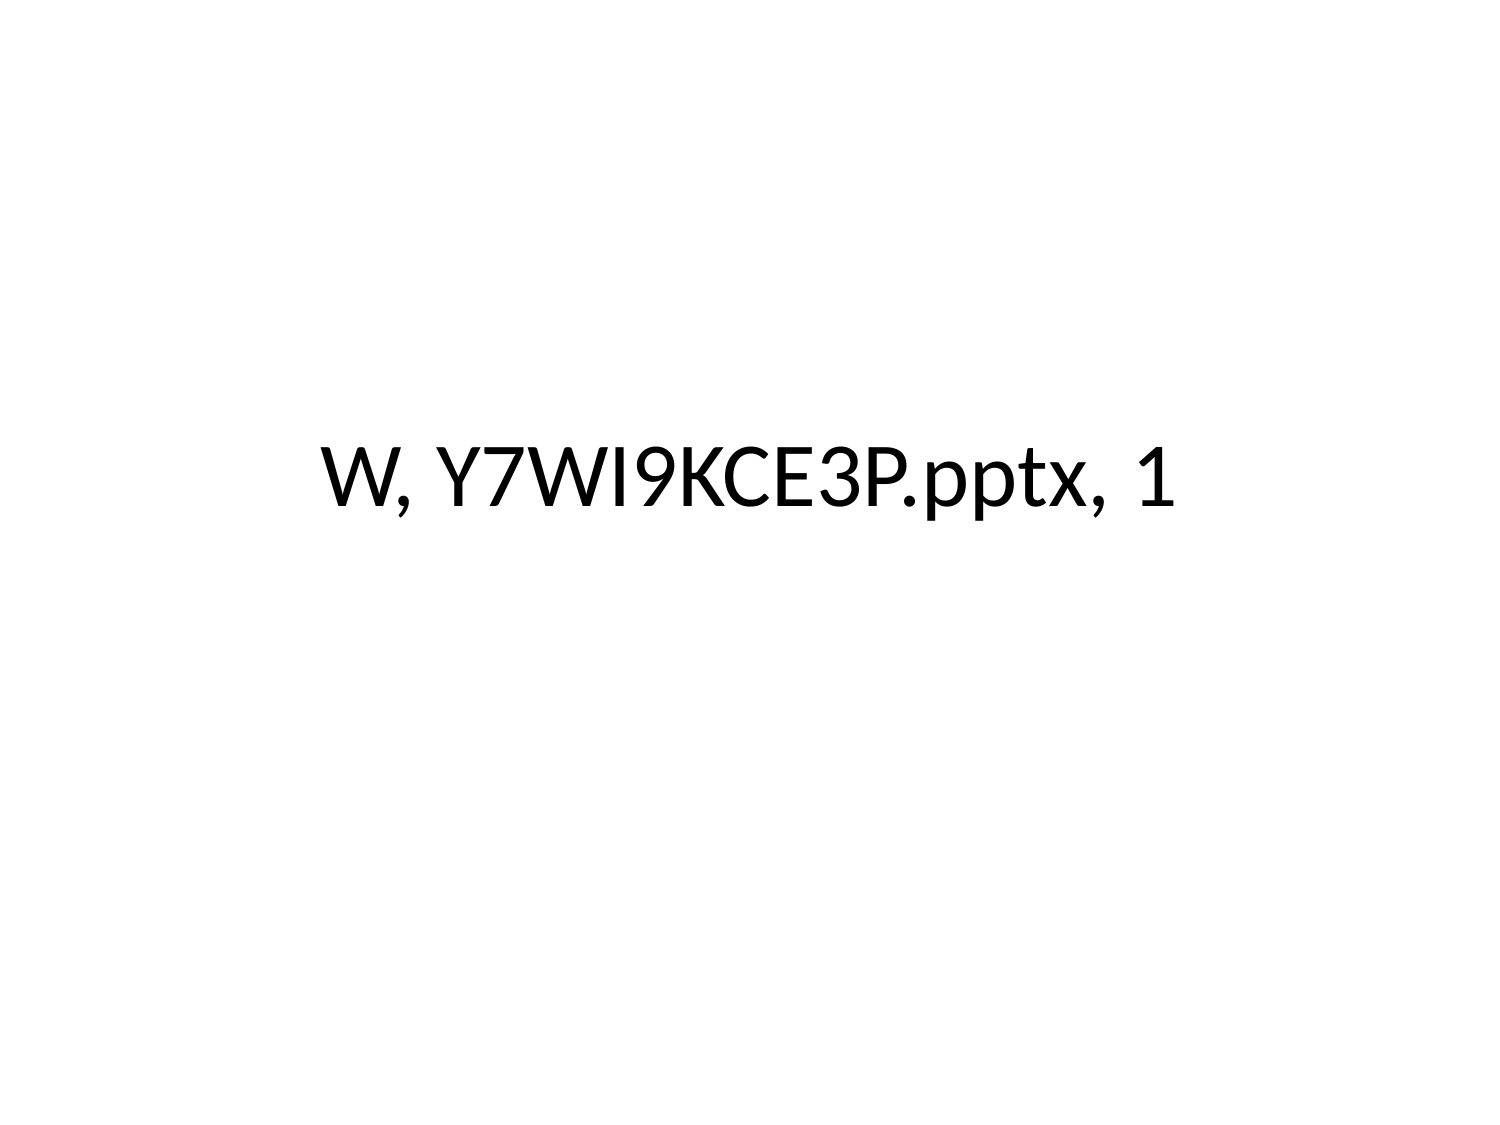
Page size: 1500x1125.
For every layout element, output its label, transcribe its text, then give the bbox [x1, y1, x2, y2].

title W, Y7WI9KCE3P.pptx, 1 [112, 349, 1388, 591]
